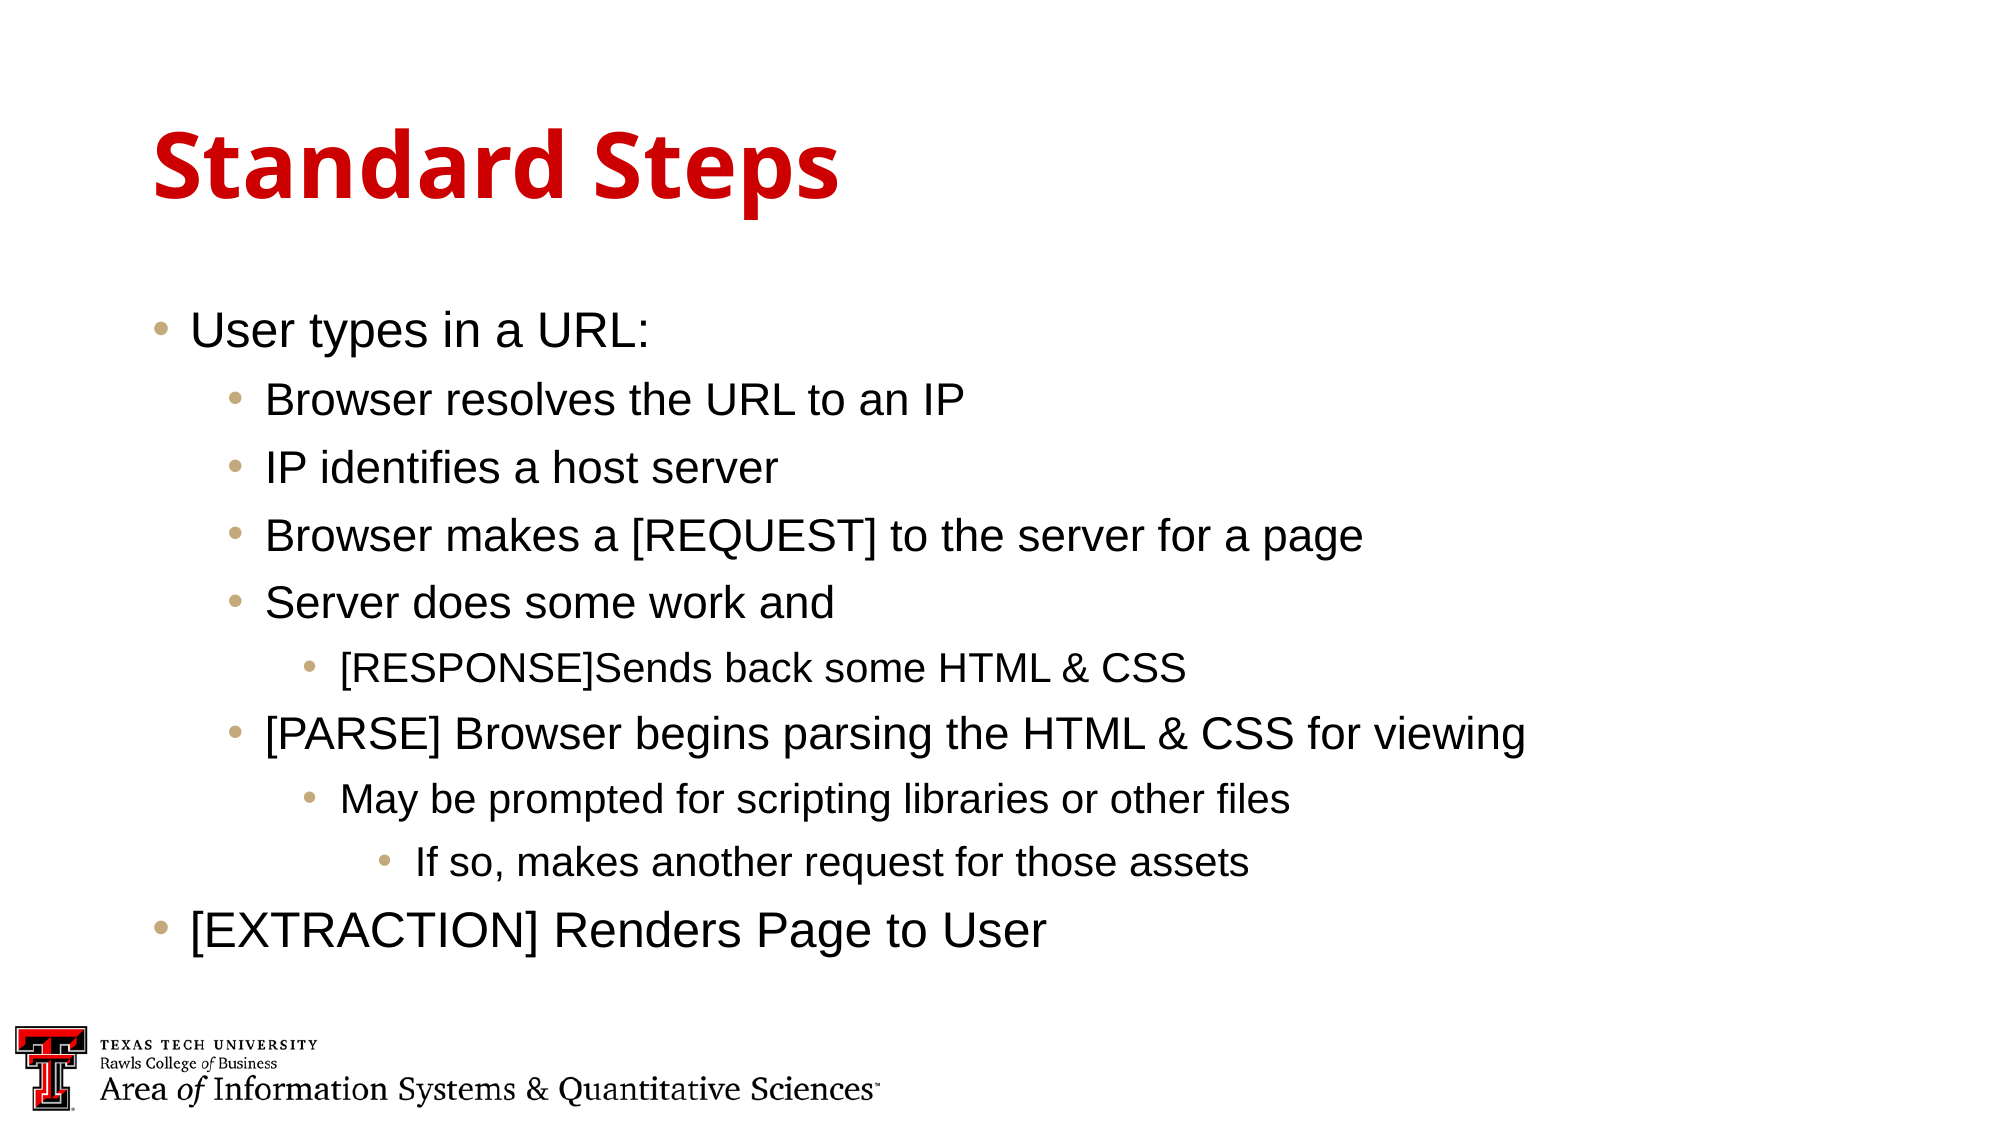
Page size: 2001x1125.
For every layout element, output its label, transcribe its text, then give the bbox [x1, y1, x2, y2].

text_box Standard Steps [137, 59, 1863, 277]
picture [0, 1011, 894, 1125]
text_box User types in a URL: Browser resolves the URL to an IP IP identifies a host server Browser makes a [REQUEST] to the server for a page Server does some work and [RESPONSE]Sends back some HTML & CSS [PARSE] Browser begins parsing the HTML & CSS for viewing May be prompted for scripting libraries or other files If so, makes another request for those assets [EXTRACTION] Renders Page to User [137, 299, 1863, 1013]
